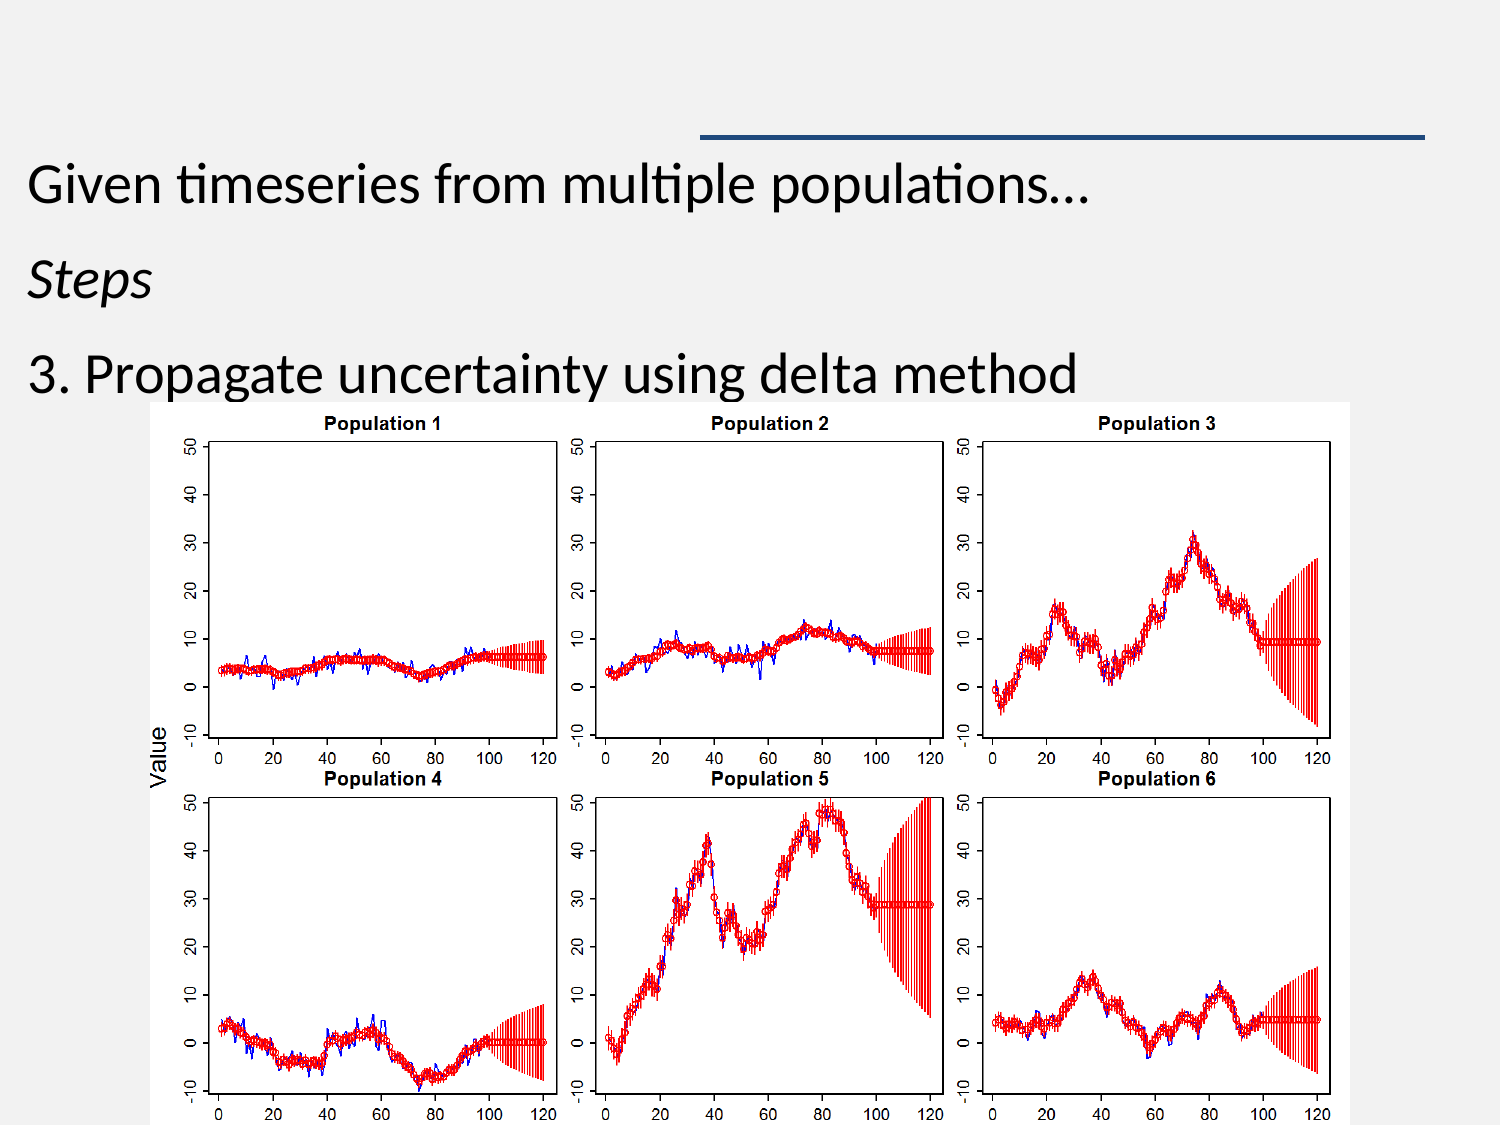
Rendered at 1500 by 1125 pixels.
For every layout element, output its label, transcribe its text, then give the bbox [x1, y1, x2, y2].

picture [149, 401, 1351, 1125]
list Given timeseries from multiple populations… Steps 3. Propagate uncertainty using delta method [12, 137, 1488, 1113]
